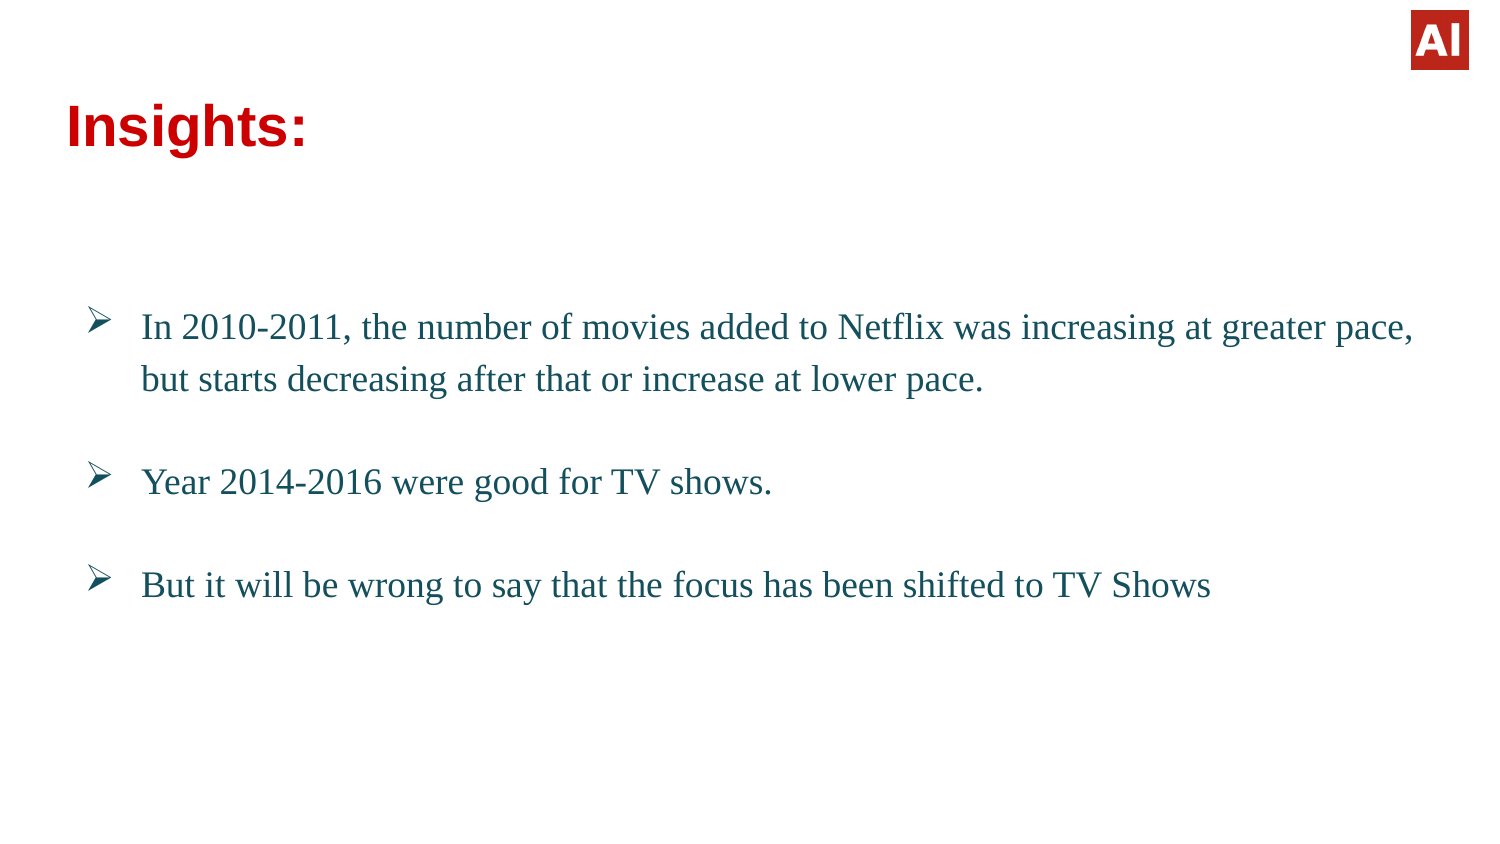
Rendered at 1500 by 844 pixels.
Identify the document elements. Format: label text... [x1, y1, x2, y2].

picture [1411, 10, 1469, 70]
title Insights: [51, 72, 1449, 167]
list In 2010-2011, the number of movies added to Netflix was increasing at greater pace, but starts decreasing after that or increase at lower pace. Year 2014-2016 were good for TV shows. But it will be wrong to say that the focus has been shifted to TV Shows [51, 280, 1449, 564]
